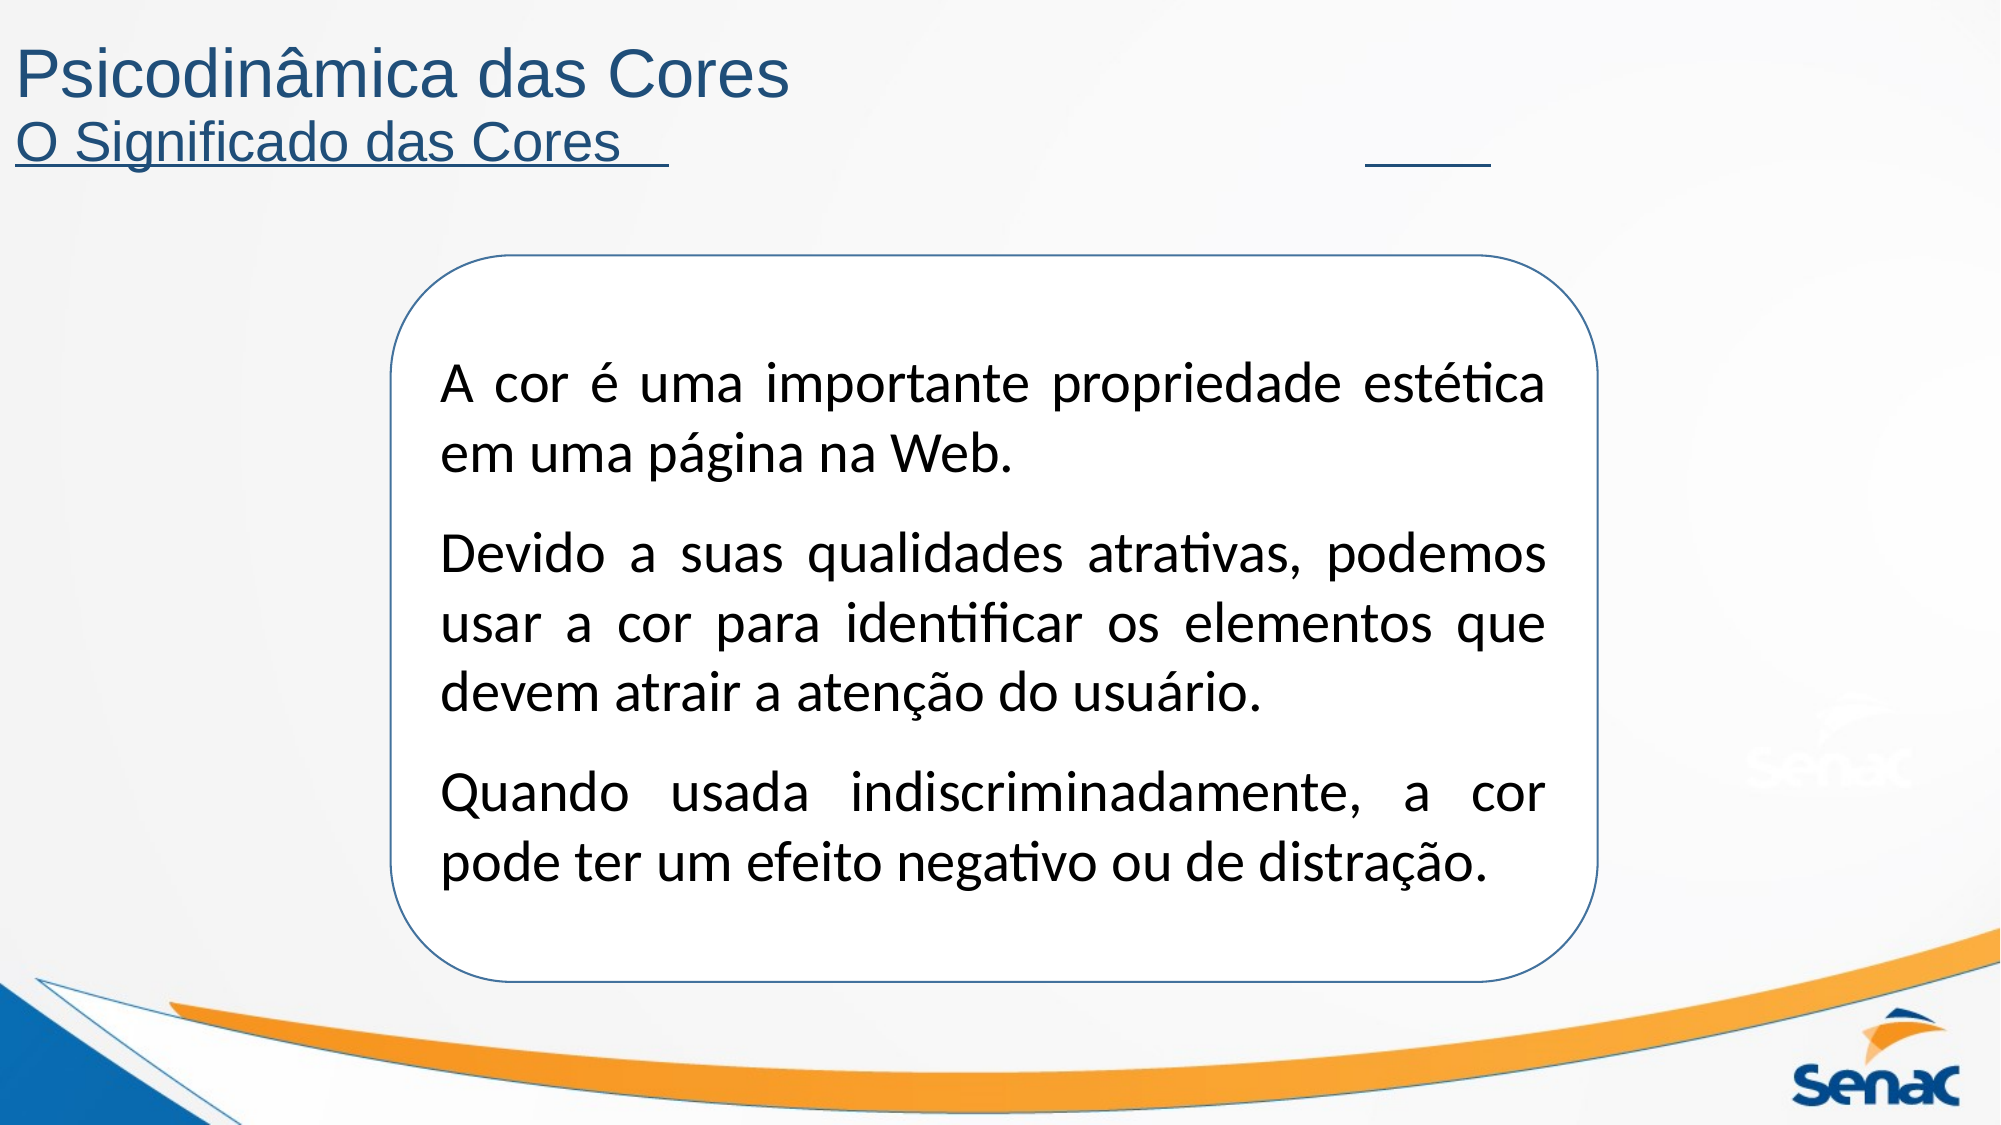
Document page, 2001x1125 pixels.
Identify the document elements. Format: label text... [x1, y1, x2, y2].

text_box A cor é uma importante propriedade estética em uma página na Web. Devido a suas qualidades atrativas, podemos usar a cor para identificar os elementos que devem atrair a atenção do usuário. Quando usada indiscriminadamente, a cor pode ter um efeito negativo ou de distração. [389, 254, 1599, 983]
picture [0, 0, 2001, 1125]
title Psicodinâmica das Cores O Significado das Cores [0, 25, 2000, 187]
